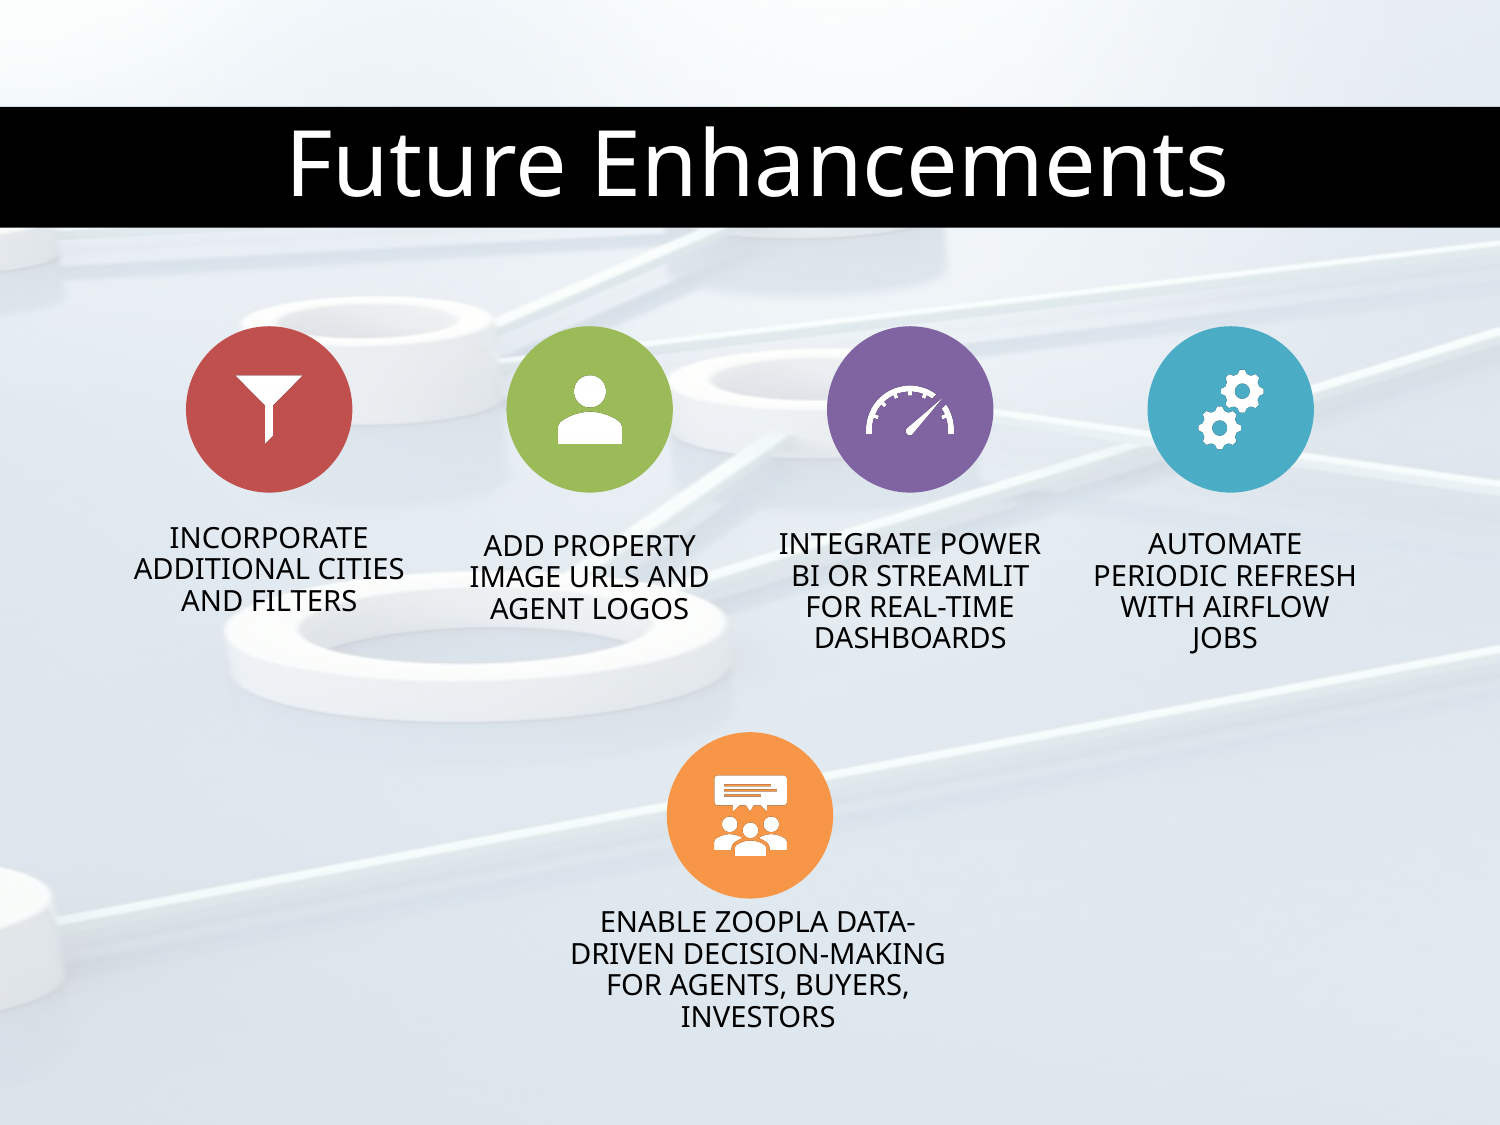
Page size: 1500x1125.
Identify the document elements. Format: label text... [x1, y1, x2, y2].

title Future Enhancements [68, 105, 1448, 228]
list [60, 325, 1440, 1071]
text_box [0, 105, 1500, 230]
